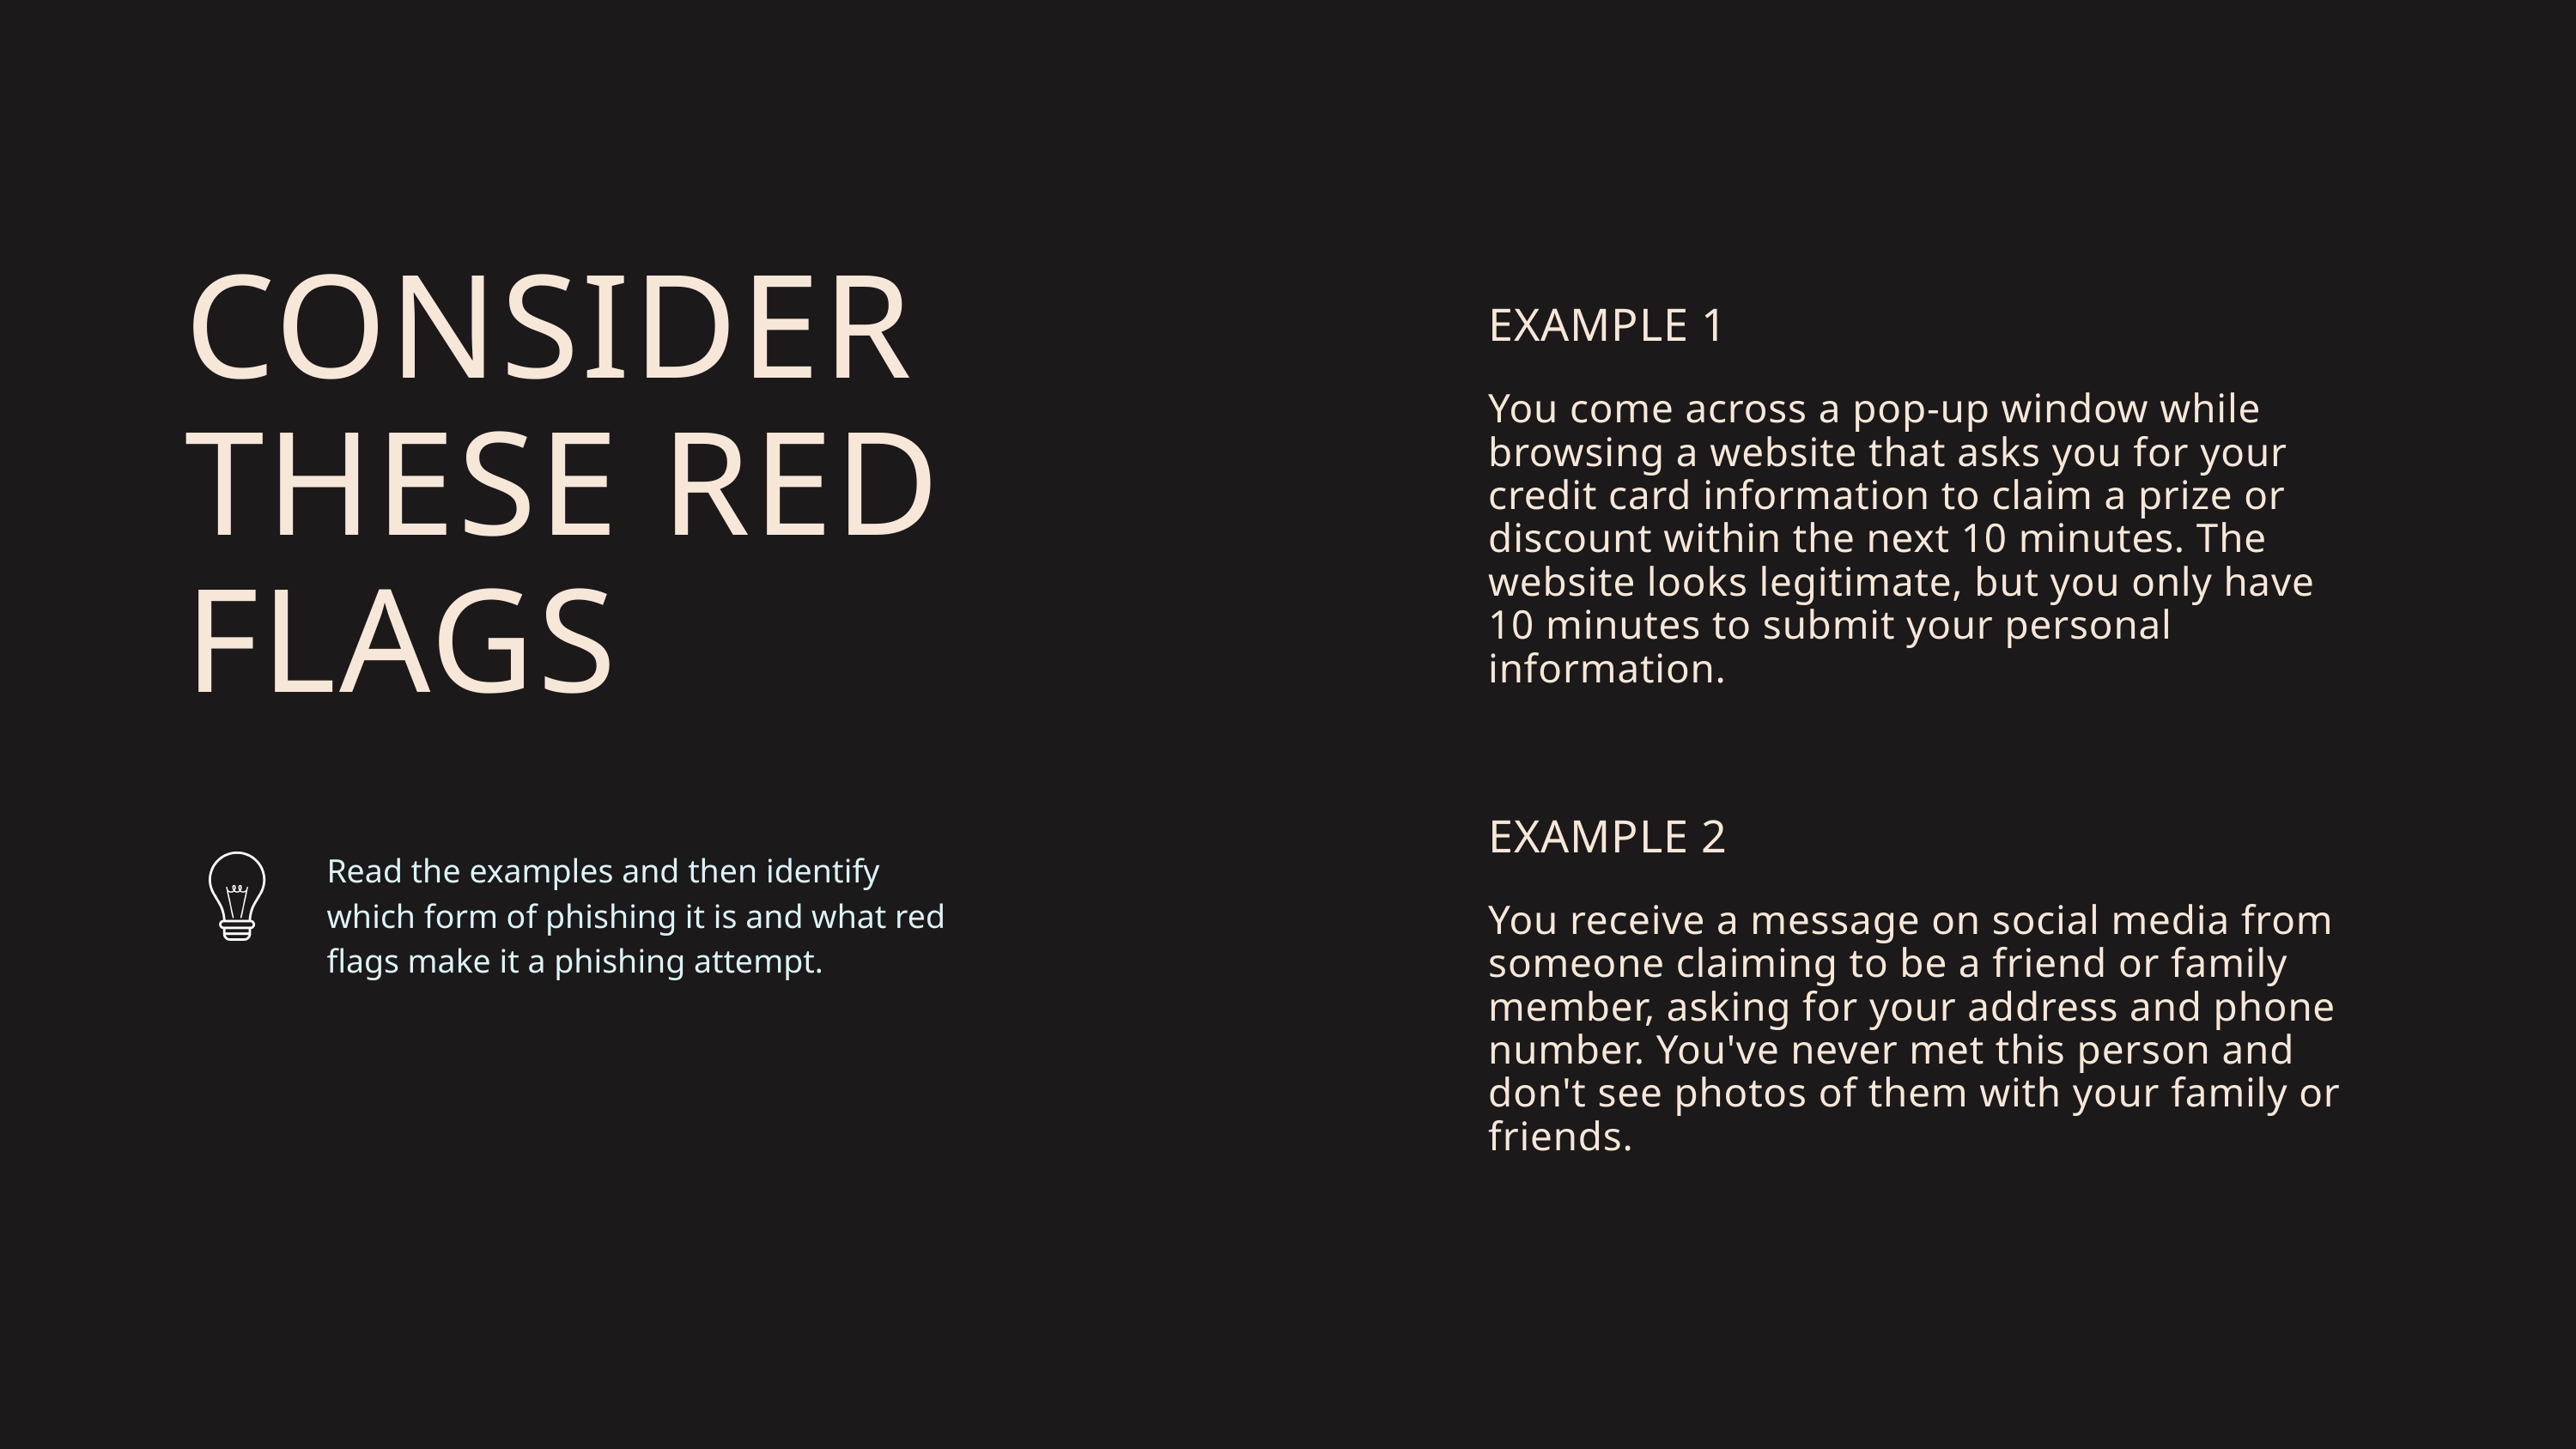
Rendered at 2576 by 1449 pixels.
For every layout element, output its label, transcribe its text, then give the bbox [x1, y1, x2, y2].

text_box Read the examples and then identify which form of phishing it is and what red flags make it a phishing attempt. [326, 844, 954, 980]
text_box EXAMPLE 1 [1488, 288, 2121, 351]
text_box You come across a pop-up window while browsing a website that asks you for your credit card information to claim a prize or discount within the next 10 minutes. The website looks legitimate, but you only have 10 minutes to submit your personal information. [1488, 387, 2348, 691]
picture [184, 828, 289, 942]
text_box You receive a message on social media from someone claiming to be a friend or family member, asking for your address and phone number. You've never met this person and don't see photos of them with your family or friends. [1488, 899, 2348, 1159]
text_box EXAMPLE 2 [1488, 799, 2121, 862]
text_box CONSIDER THESE RED FLAGS [185, 249, 1116, 722]
